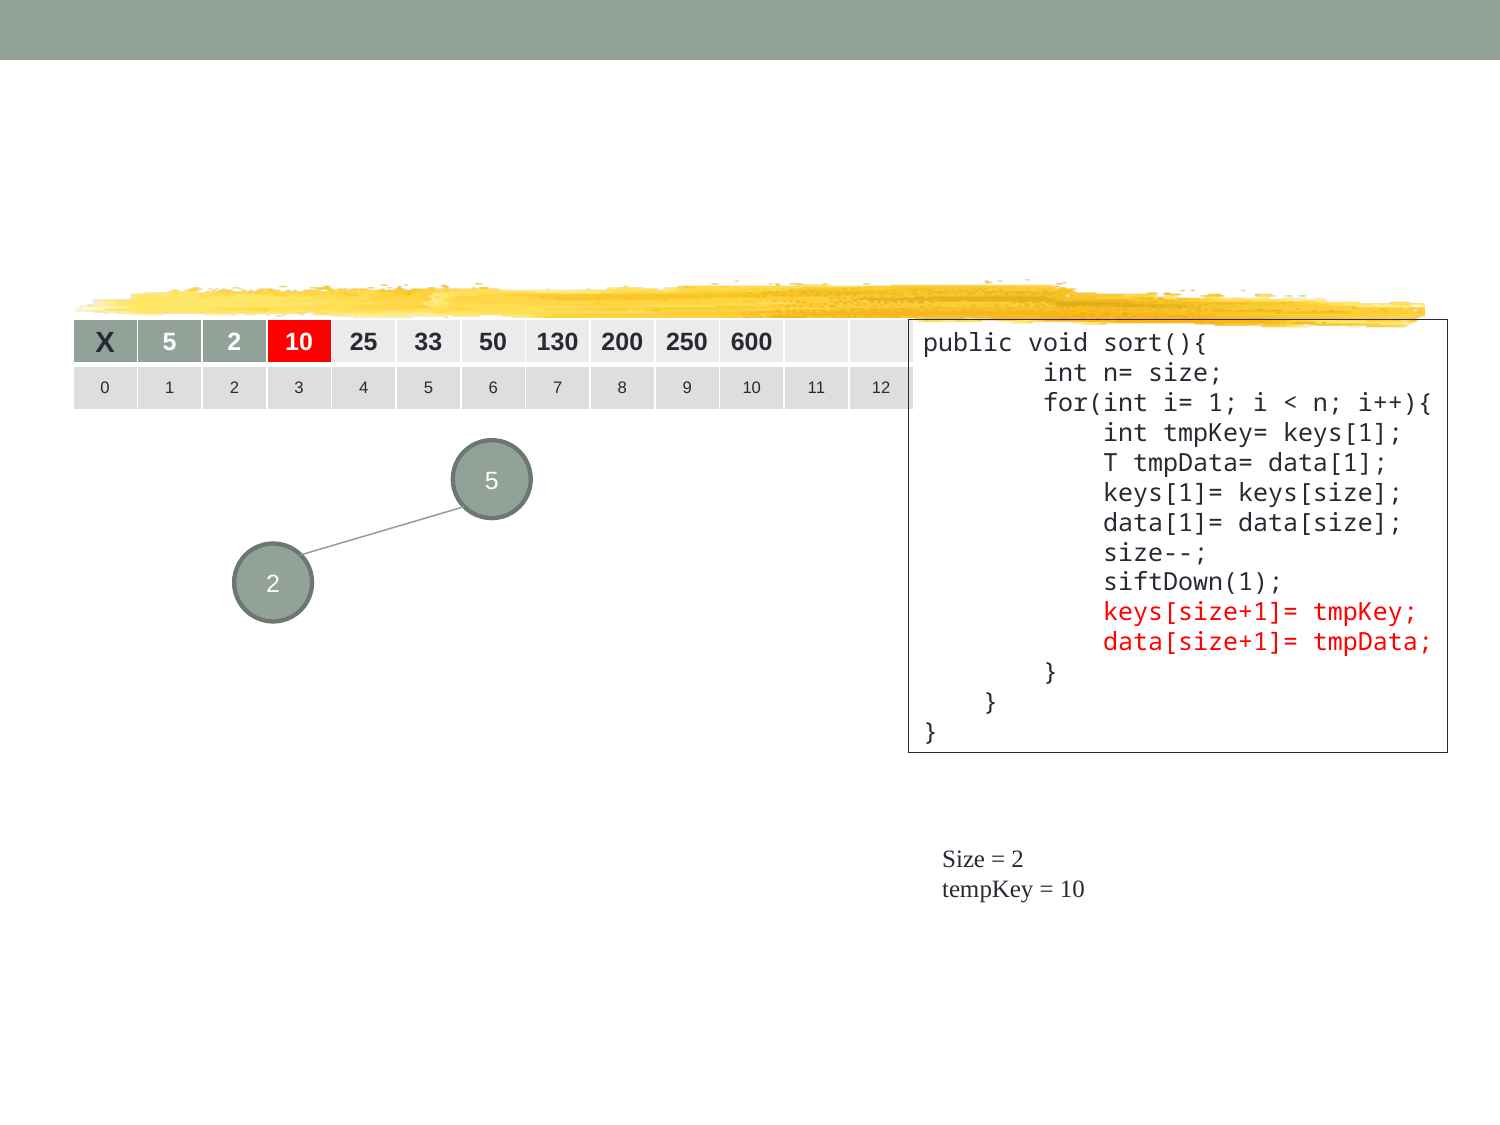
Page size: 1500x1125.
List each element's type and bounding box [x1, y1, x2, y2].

table_cell [591, 367, 654, 409]
table_cell [332, 367, 395, 409]
table_header [850, 320, 908, 362]
table_header [268, 320, 331, 362]
table_cell [203, 367, 266, 409]
table_cell [397, 367, 460, 409]
table_header [203, 320, 266, 362]
table_cell [720, 367, 783, 409]
table_cell [526, 367, 589, 409]
table_cell [268, 367, 331, 409]
table_cell [656, 367, 719, 409]
text_box [908, 319, 1448, 753]
table_header [526, 320, 589, 362]
table_header [656, 320, 719, 362]
text_box [231, 437, 533, 624]
table_header [591, 320, 654, 362]
table_header [74, 320, 137, 362]
table_cell [462, 367, 525, 409]
table_header [332, 320, 395, 362]
picture [75, 274, 1425, 319]
text_box [927, 834, 1100, 910]
table_cell [850, 367, 908, 409]
table_header [785, 320, 848, 362]
table_header [138, 320, 201, 362]
table_cell [785, 367, 848, 409]
table_header [397, 320, 460, 362]
table_cell [74, 367, 137, 409]
table_header [720, 320, 783, 362]
table_header [462, 320, 525, 362]
table_cell [138, 367, 201, 409]
